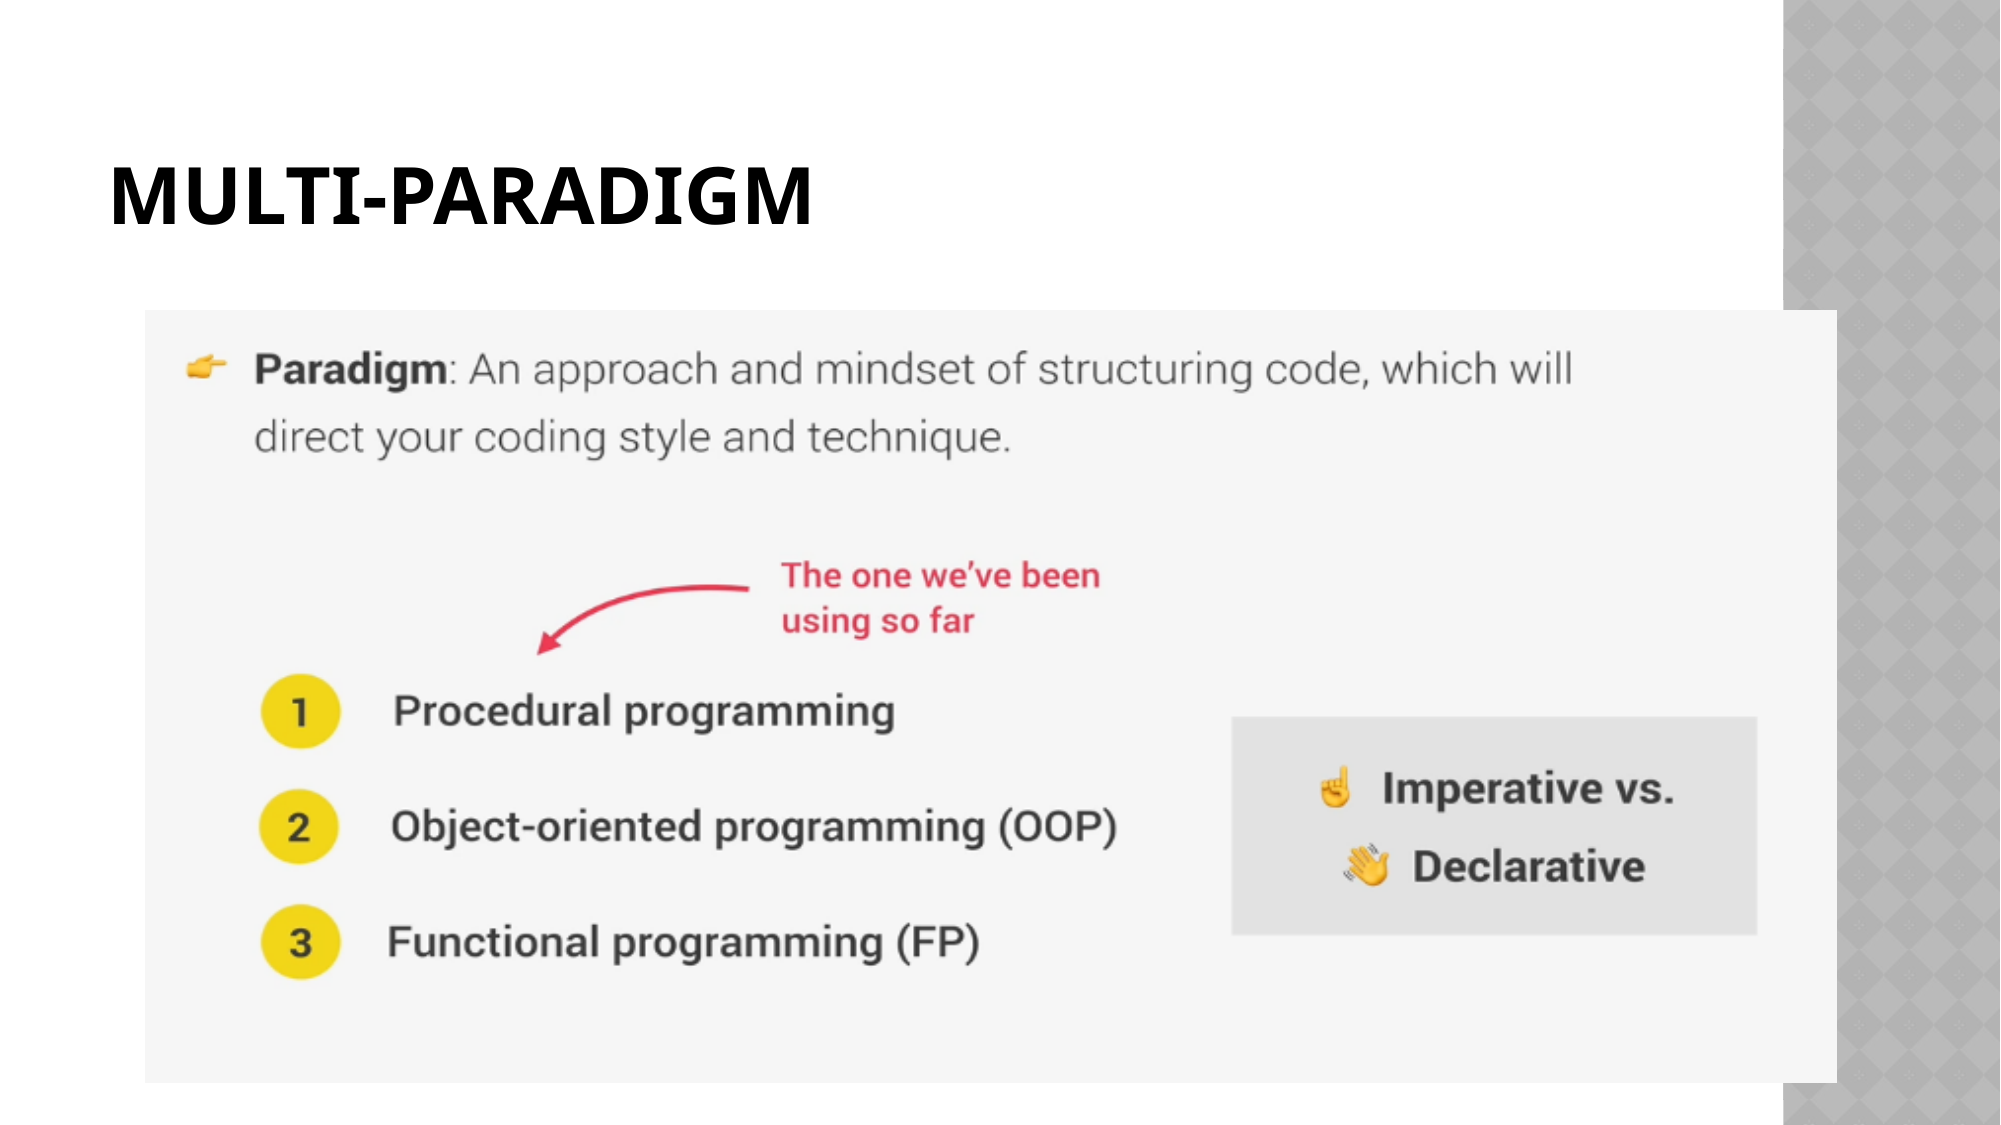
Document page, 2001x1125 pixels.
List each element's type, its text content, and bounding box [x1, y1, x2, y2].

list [145, 310, 1837, 1083]
title Multi-paradigm [99, 52, 1684, 240]
